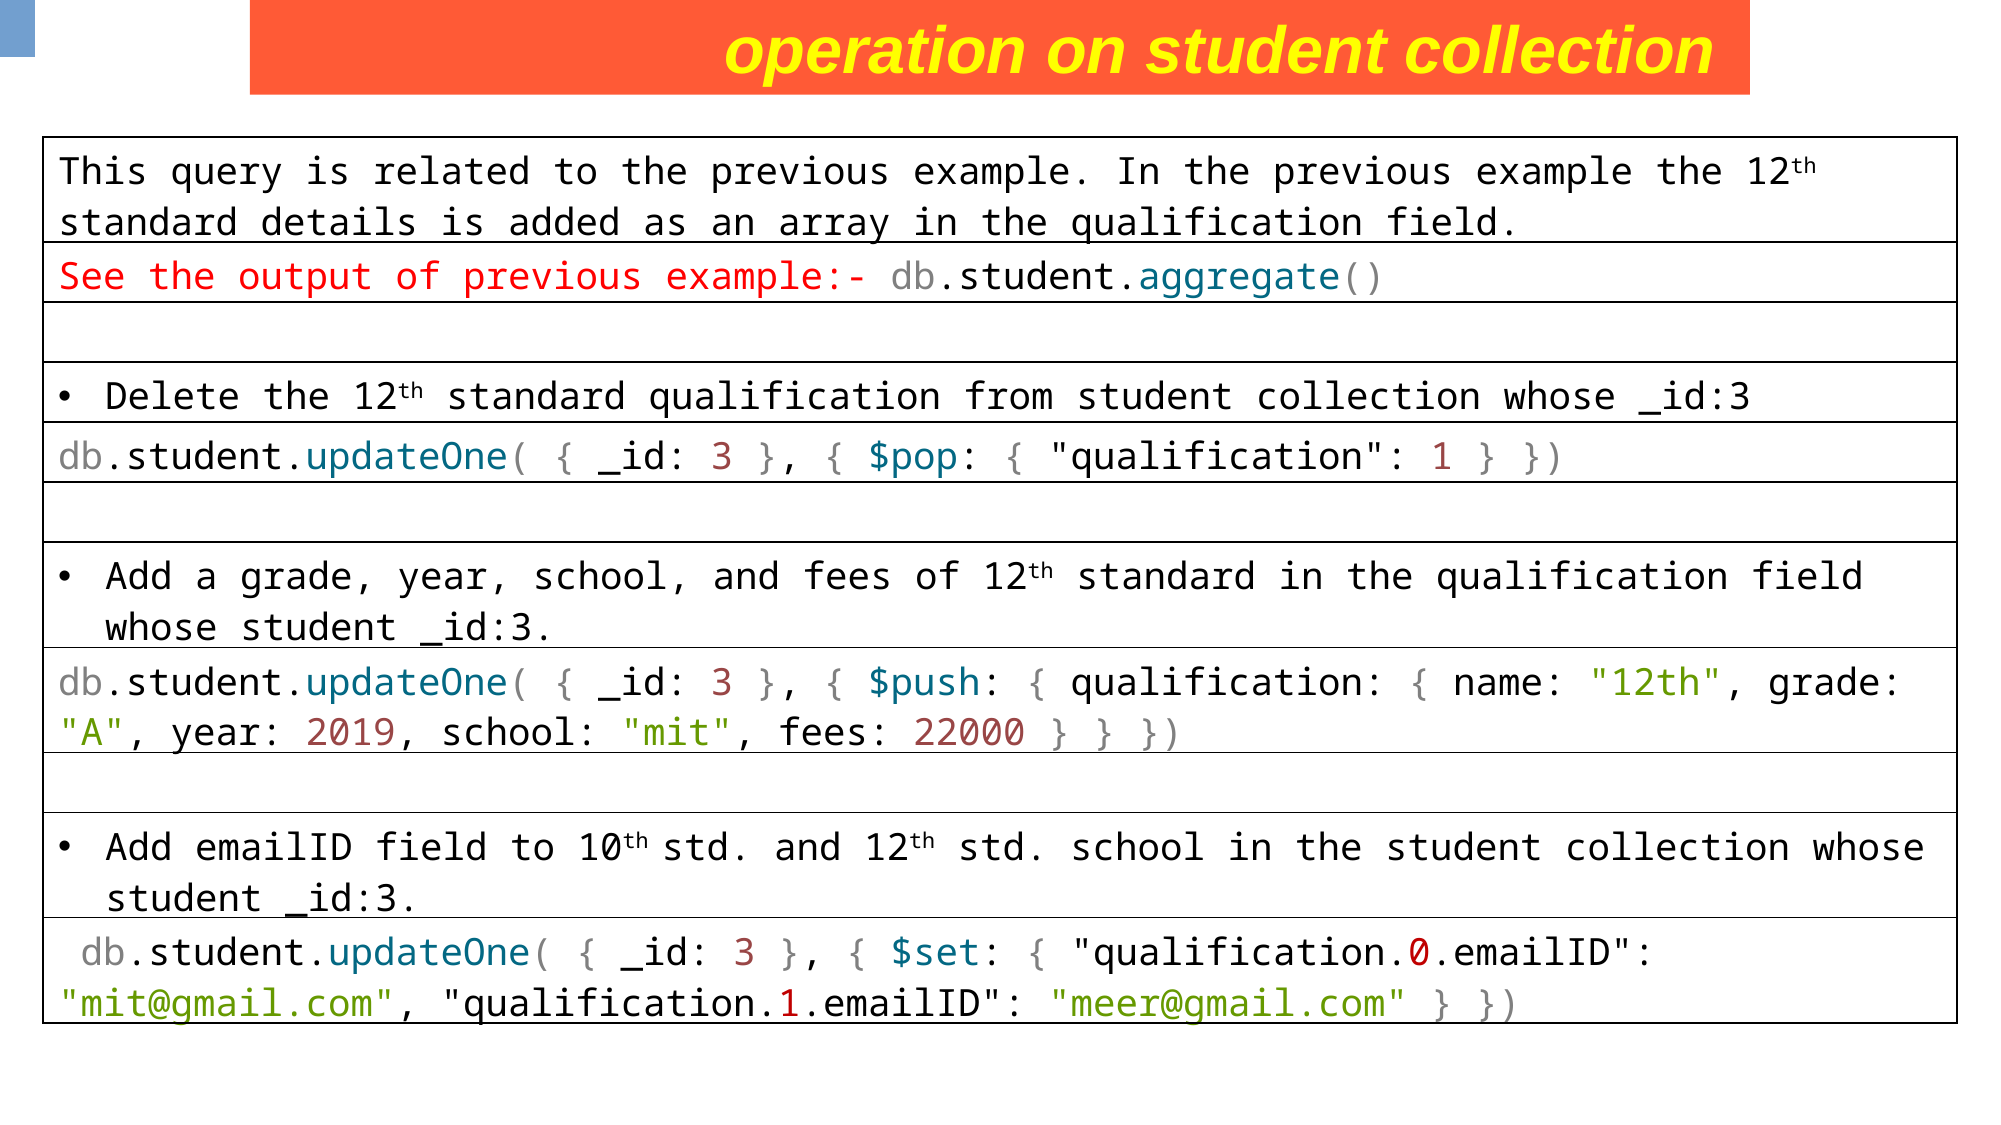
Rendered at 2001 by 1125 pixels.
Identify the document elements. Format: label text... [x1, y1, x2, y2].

table_cell db.student.updateOne( { _id: 3 }, { $set: { "qualification.0.emailID": "mit@gmail.com", "qualification.1.emailID": "meer@gmail.com" } }) [44, 918, 1956, 1022]
table_cell See the output of previous example:- db.student.aggregate() [44, 243, 1956, 301]
text_box operation on student collection [249, 0, 1750, 95]
table_cell [44, 753, 1956, 812]
table_cell [44, 303, 1956, 361]
table_cell Delete the 12th standard qualification from student collection whose _id:3 [44, 363, 1956, 421]
table_cell [44, 483, 1956, 541]
table_cell Add emailID field to 10th std. and 12th std. school in the student collection whose student _id:3. [44, 813, 1956, 917]
table_cell db.student.updateOne( { _id: 3 }, { $push: { qualification: { name: "12th", grade: "A", year: 2019, school: "mit", fees: 22000 } } }) [44, 648, 1956, 752]
table_cell Add a grade, year, school, and fees of 12th standard in the qualification field whose student _id:3. [44, 543, 1956, 647]
table_header This query is related to the previous example. In the previous example the 12th standard details is added as an array in the qualification field. [44, 138, 1956, 241]
table_cell db.student.updateOne( { _id: 3 }, { $pop: { "qualification": 1 } }) [44, 423, 1956, 481]
